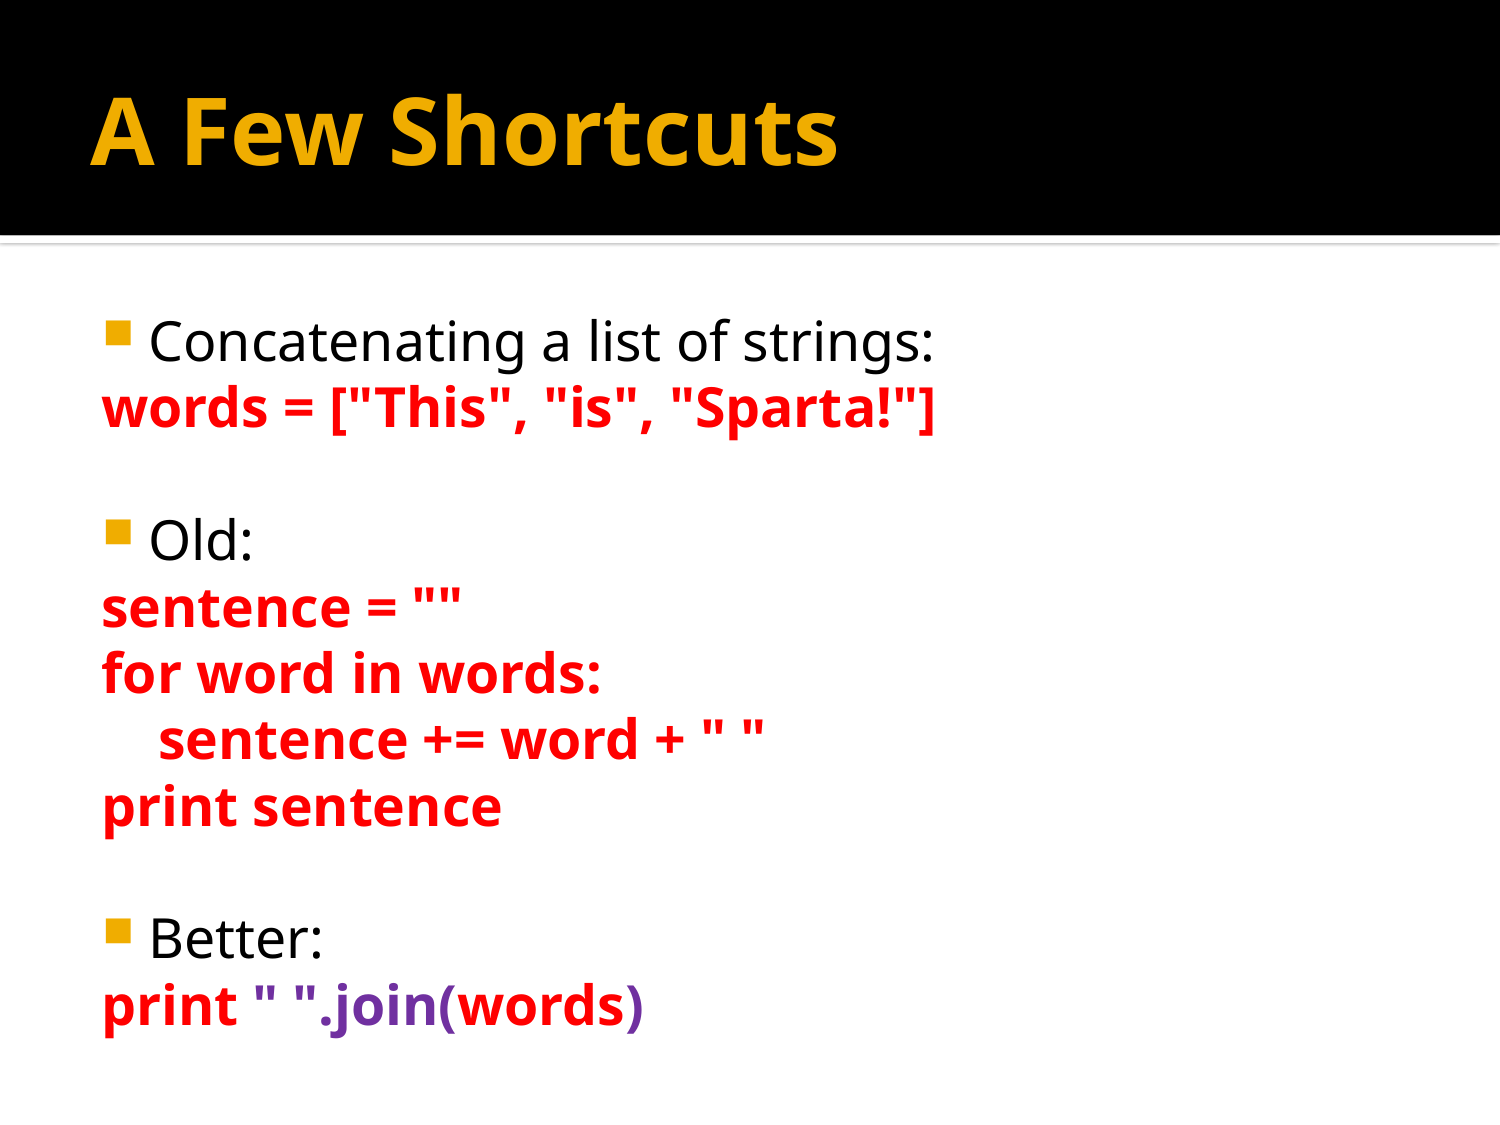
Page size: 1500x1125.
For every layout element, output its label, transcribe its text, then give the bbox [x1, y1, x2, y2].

title A Few Shortcuts [75, 25, 1425, 231]
list Concatenating a list of strings: words = ["This", "is", "Sparta!"] Old: sentence = "" for word in words: sentence += word + " " print sentence Better: print " ".join(words) [75, 291, 1425, 1050]
